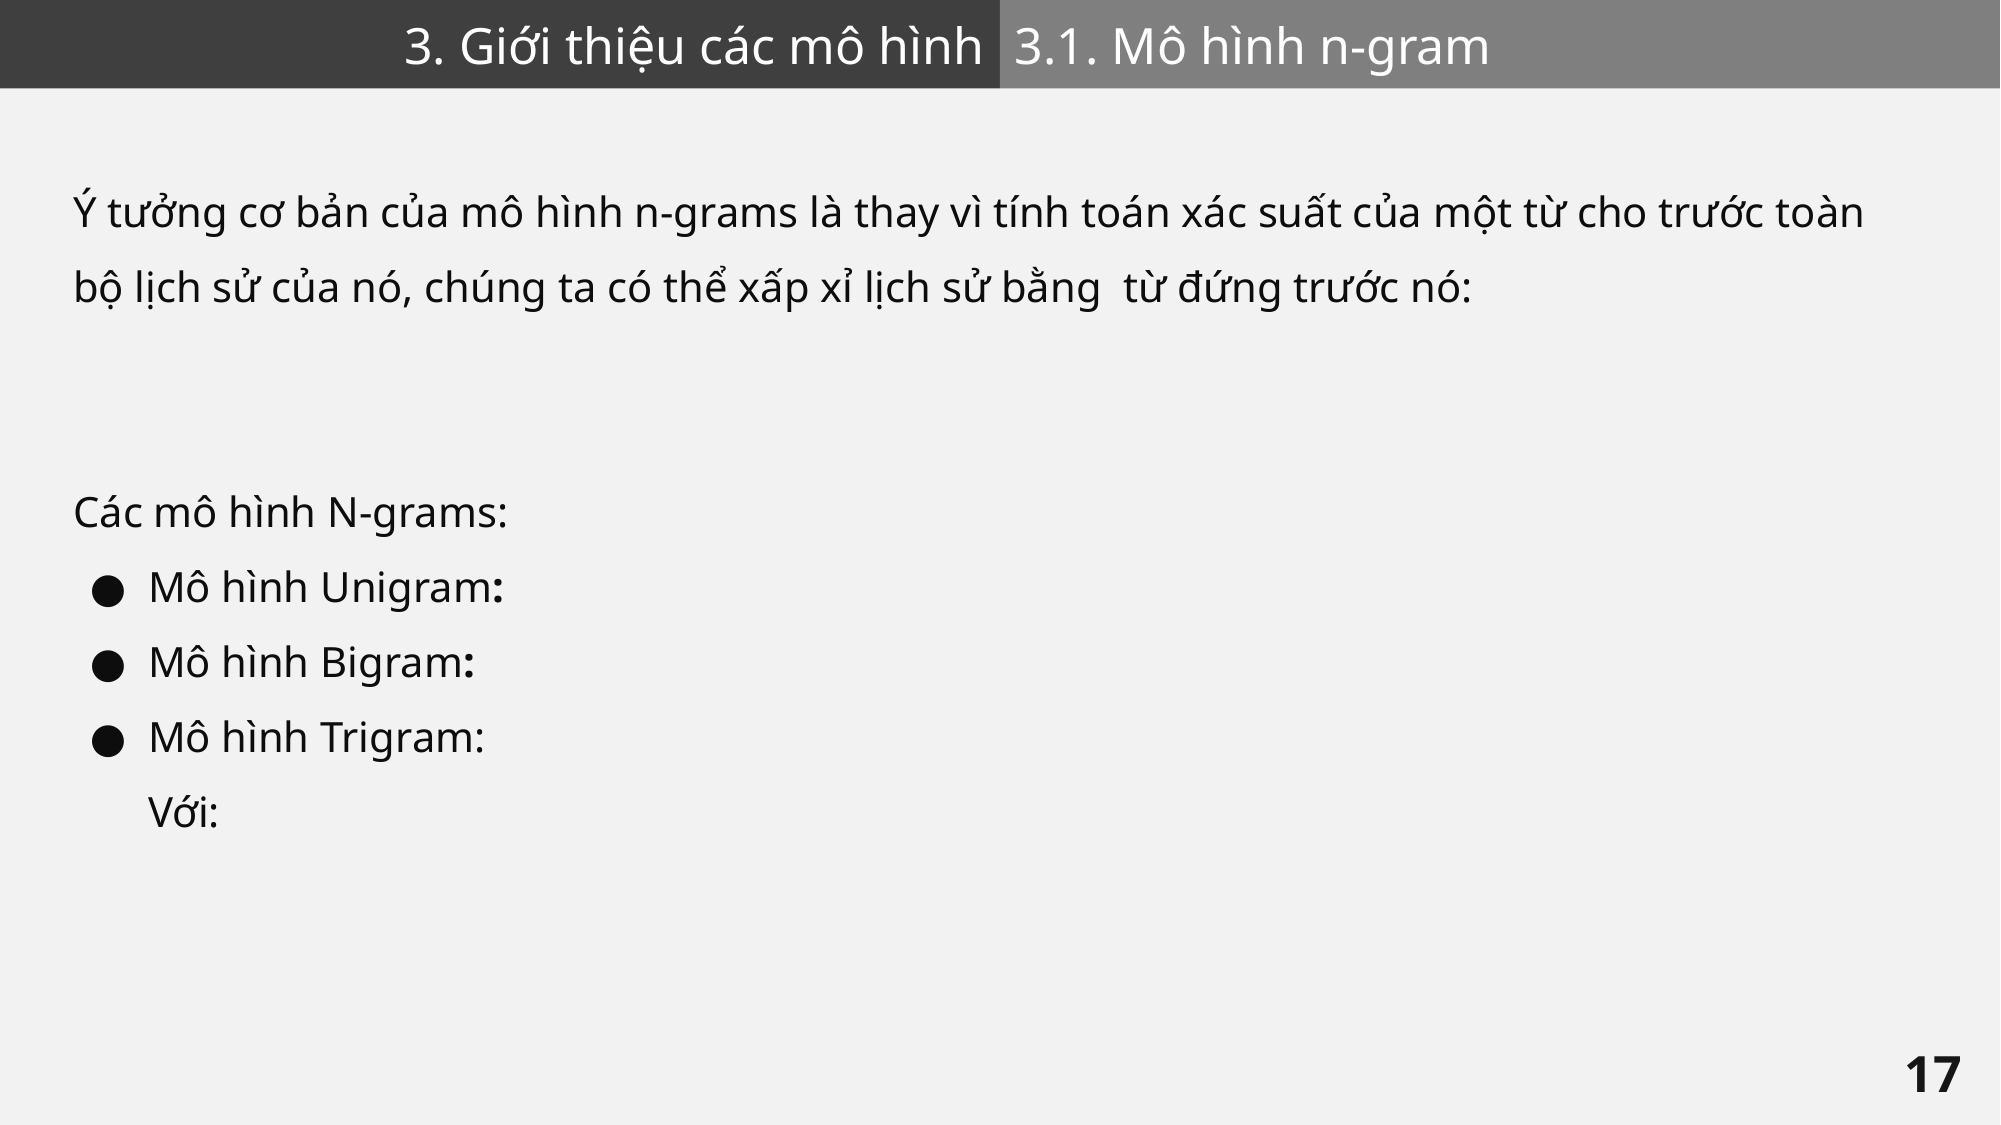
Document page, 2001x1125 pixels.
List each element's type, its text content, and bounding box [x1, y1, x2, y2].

slide_number 17 [1526, 1046, 1977, 1107]
text_box 3.1. Mô hình n-gram [999, 0, 2000, 89]
text_box 3. Giới thiệu các mô hình [0, 0, 999, 89]
